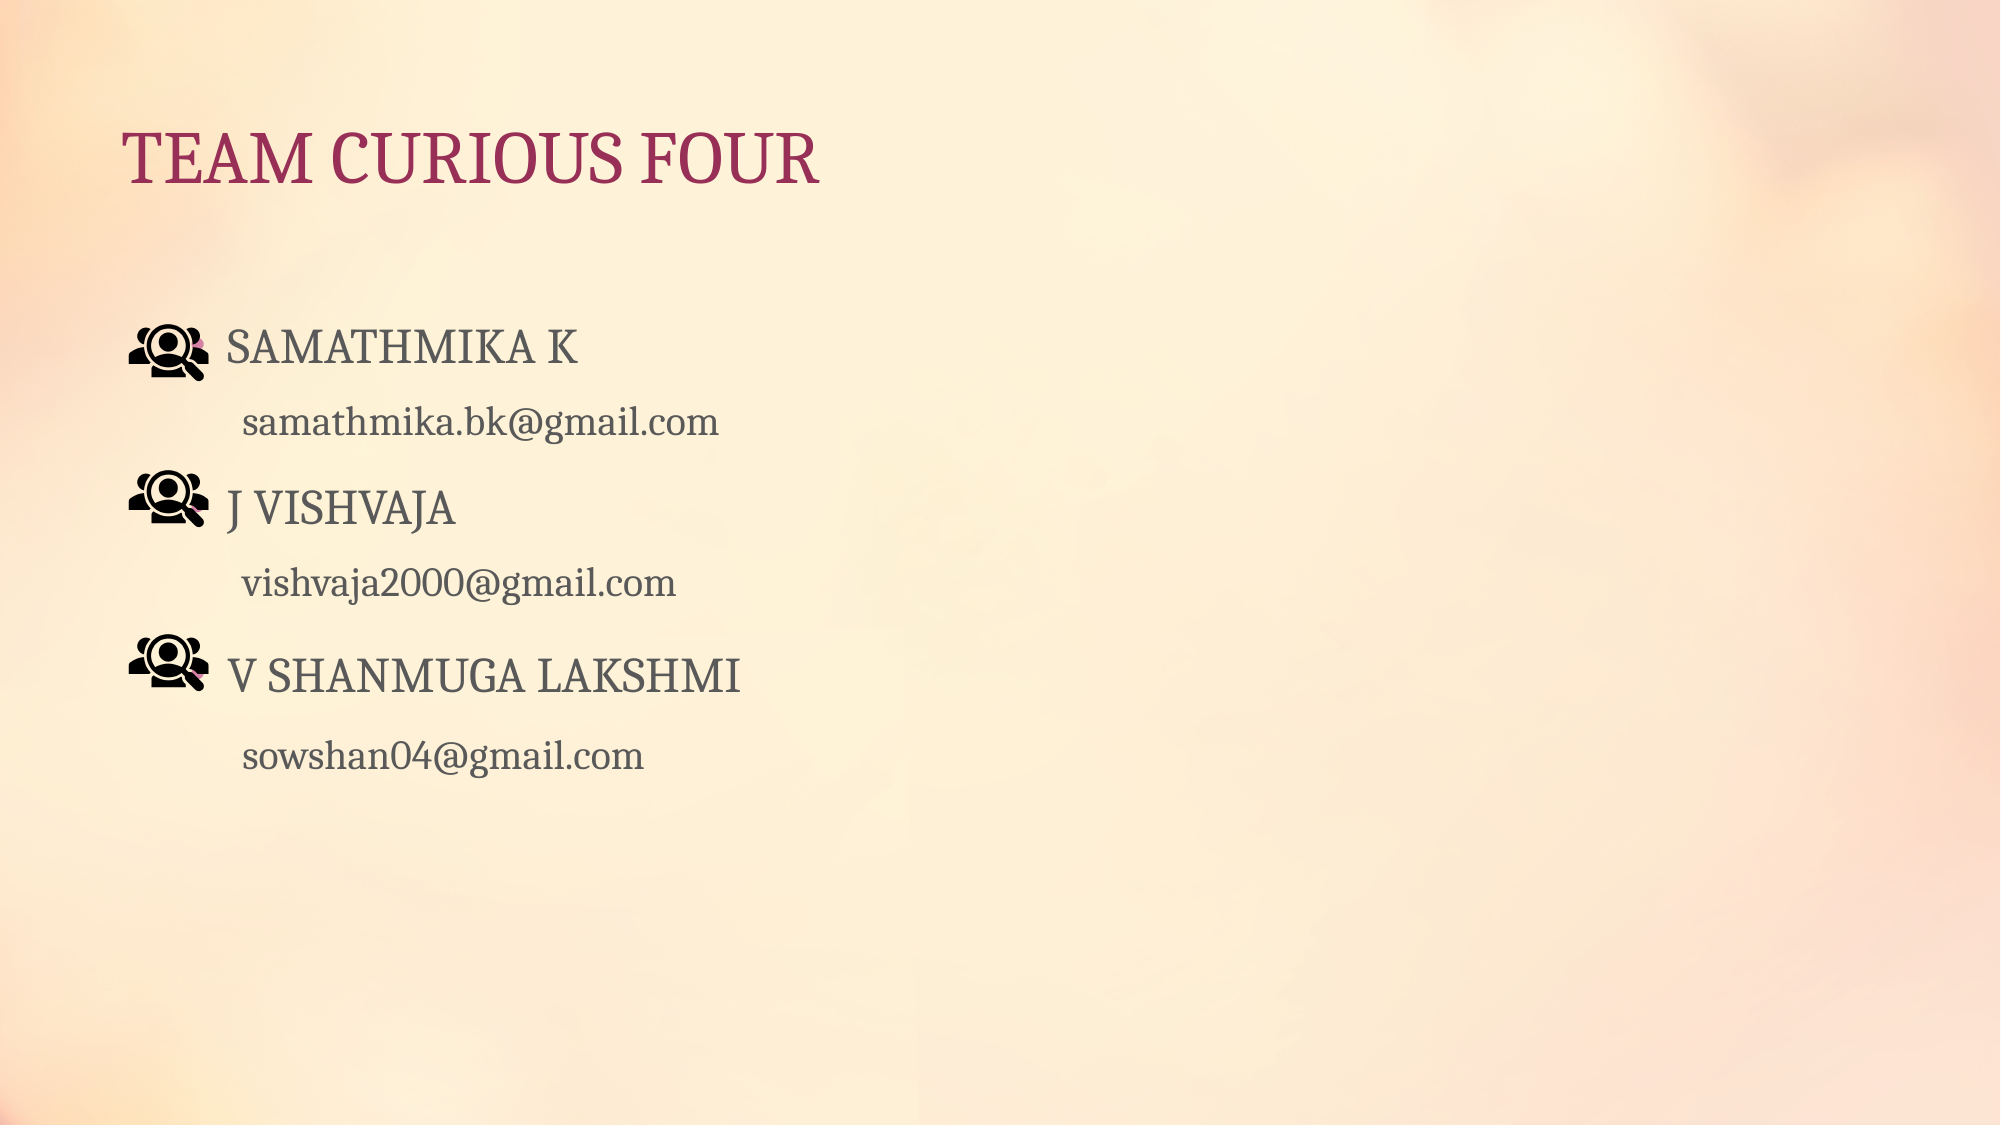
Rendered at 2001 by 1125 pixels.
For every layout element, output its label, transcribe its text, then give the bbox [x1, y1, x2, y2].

title TEAM CURIOUS FOUR [106, 75, 1825, 208]
picture [0, 0, 2001, 1125]
list SAMATHMIKA K samathmika.bk@gmail.com J VISHVAJA vishvaja2000@gmail.com V SHANMUGA LAKSHMI sowshan04@gmail.com [174, 312, 1825, 1013]
